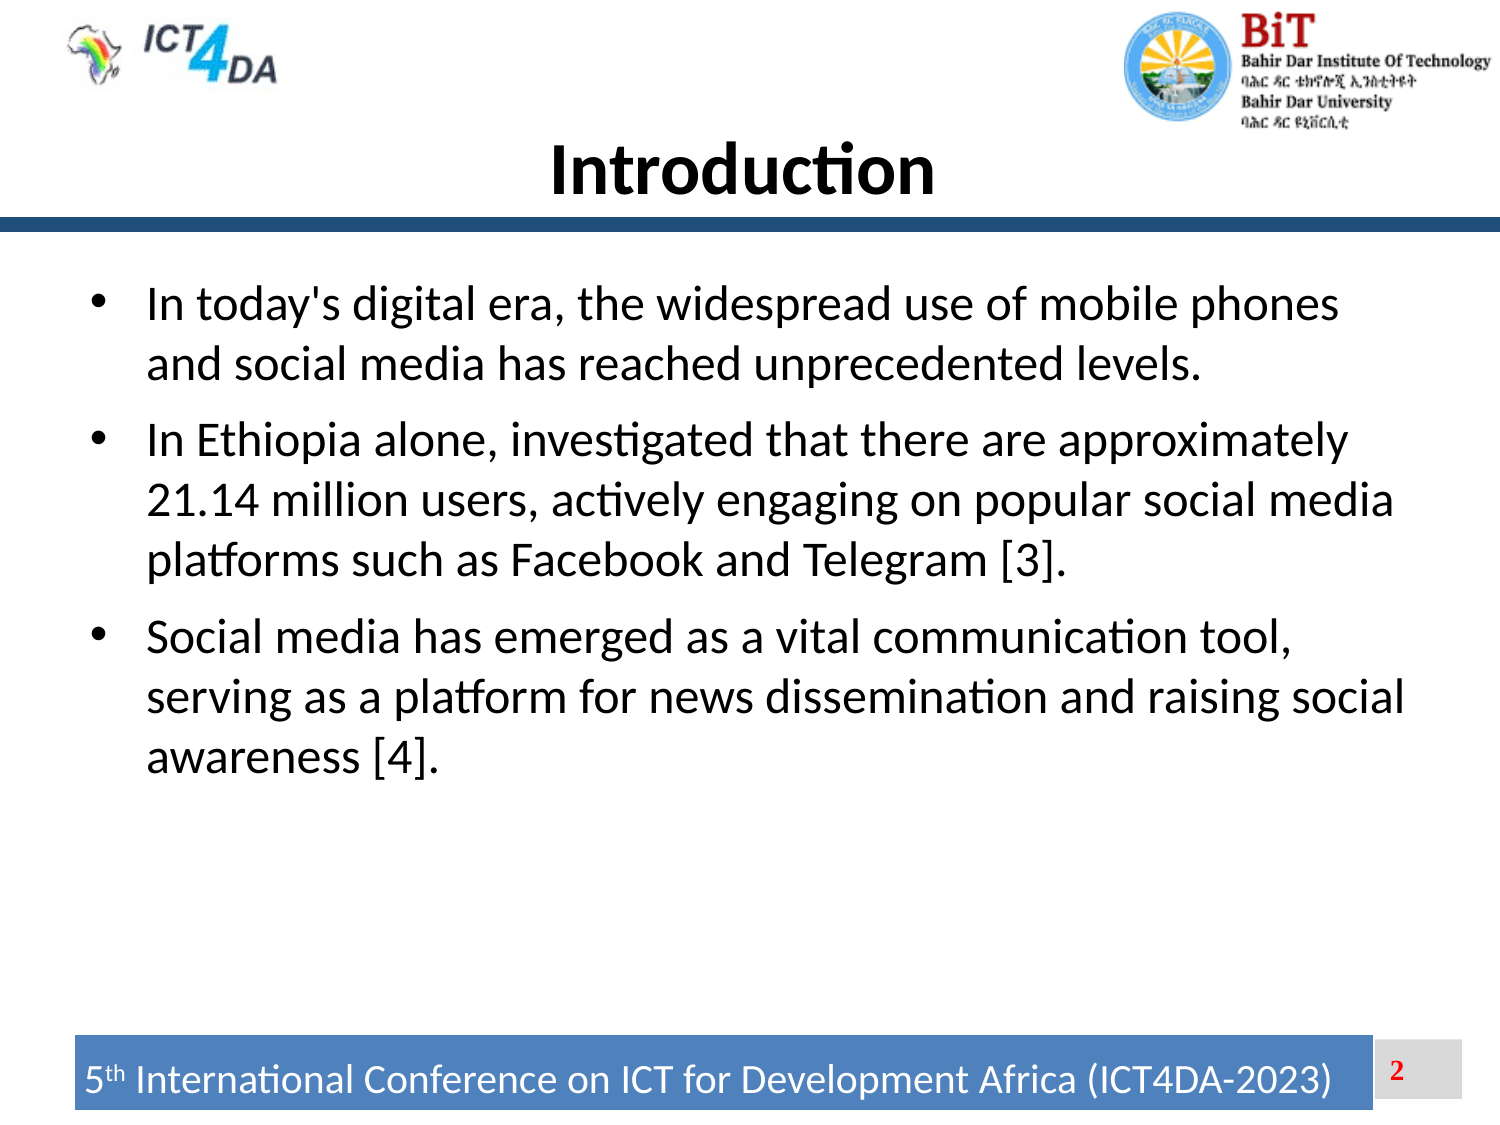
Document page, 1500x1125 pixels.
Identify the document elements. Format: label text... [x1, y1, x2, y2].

slide_number 2 [1374, 1039, 1463, 1099]
picture [75, 1035, 1373, 1110]
picture [1124, 0, 1500, 138]
list In today's digital era, the widespread use of mobile phones and social media has reached unprecedented levels. In Ethiopia alone, investigated that there are approximately 21.14 million users, actively engaging on popular social media platforms such as Facebook and Telegram [3]. Social media has emerged as a vital communication tool, serving as a platform for news dissemination and raising social awareness [4]. [75, 262, 1425, 1005]
text_box Introduction [24, 112, 1463, 218]
